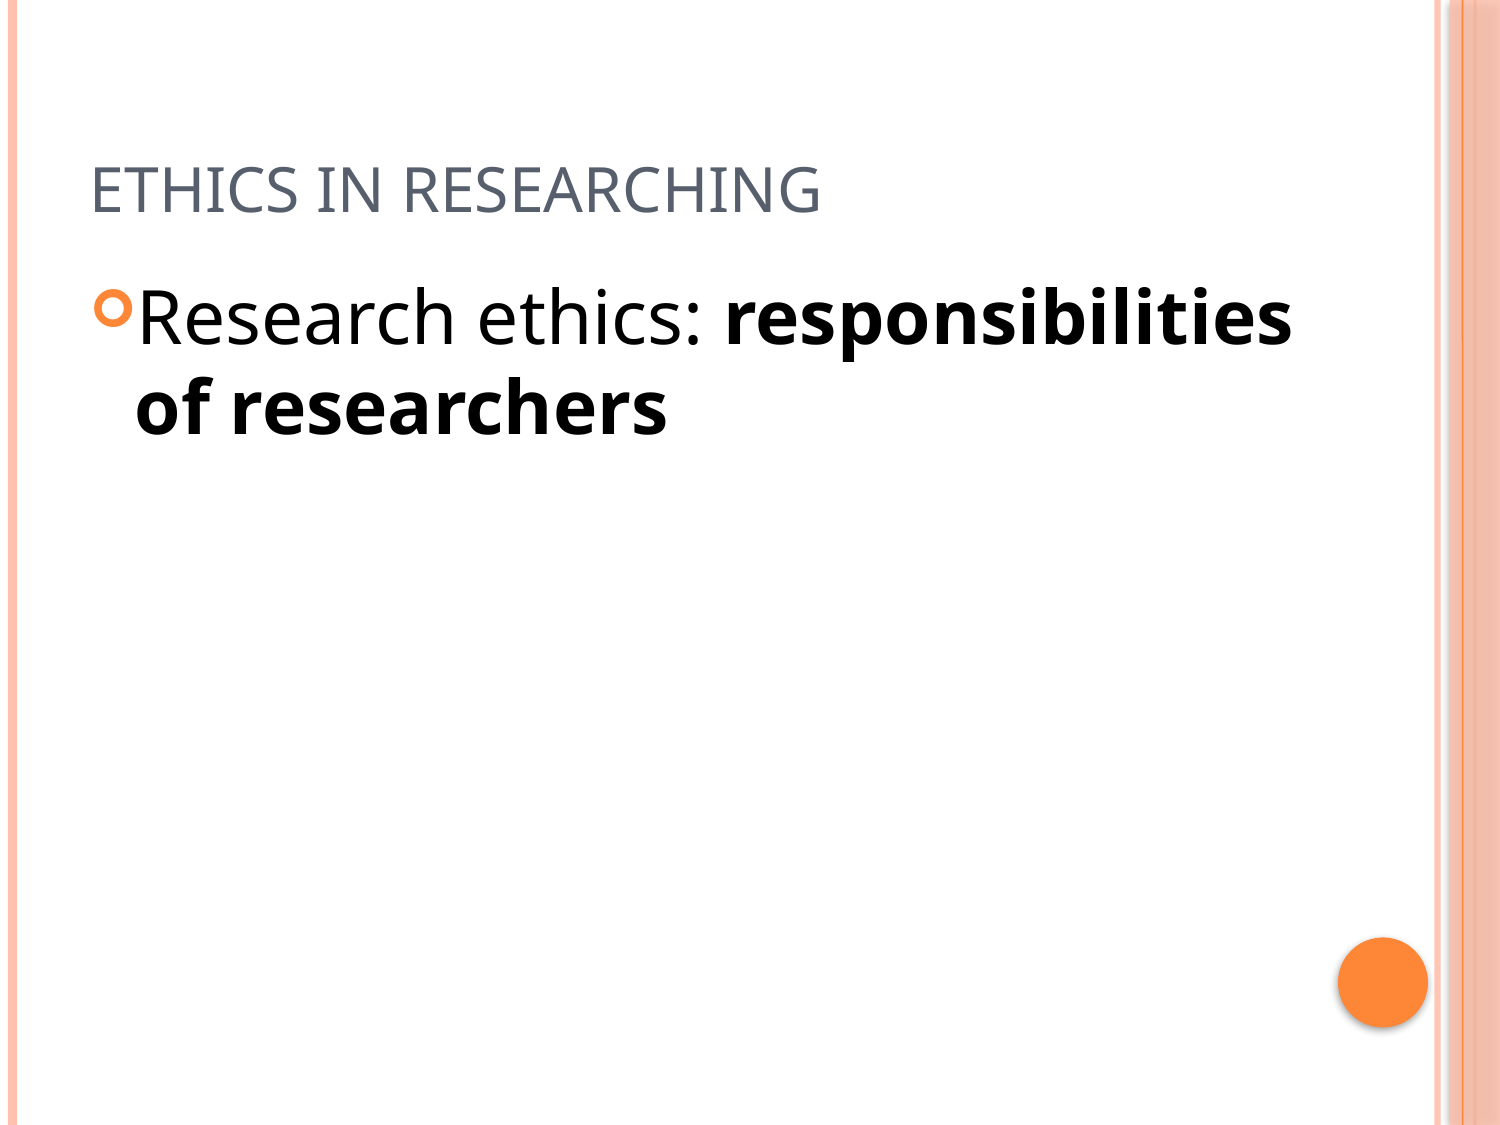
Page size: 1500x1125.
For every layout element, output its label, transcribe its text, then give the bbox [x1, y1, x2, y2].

list Research ethics: responsibilities of researchers [75, 262, 1350, 1062]
title Ethics in Researching [75, 45, 1300, 233]
